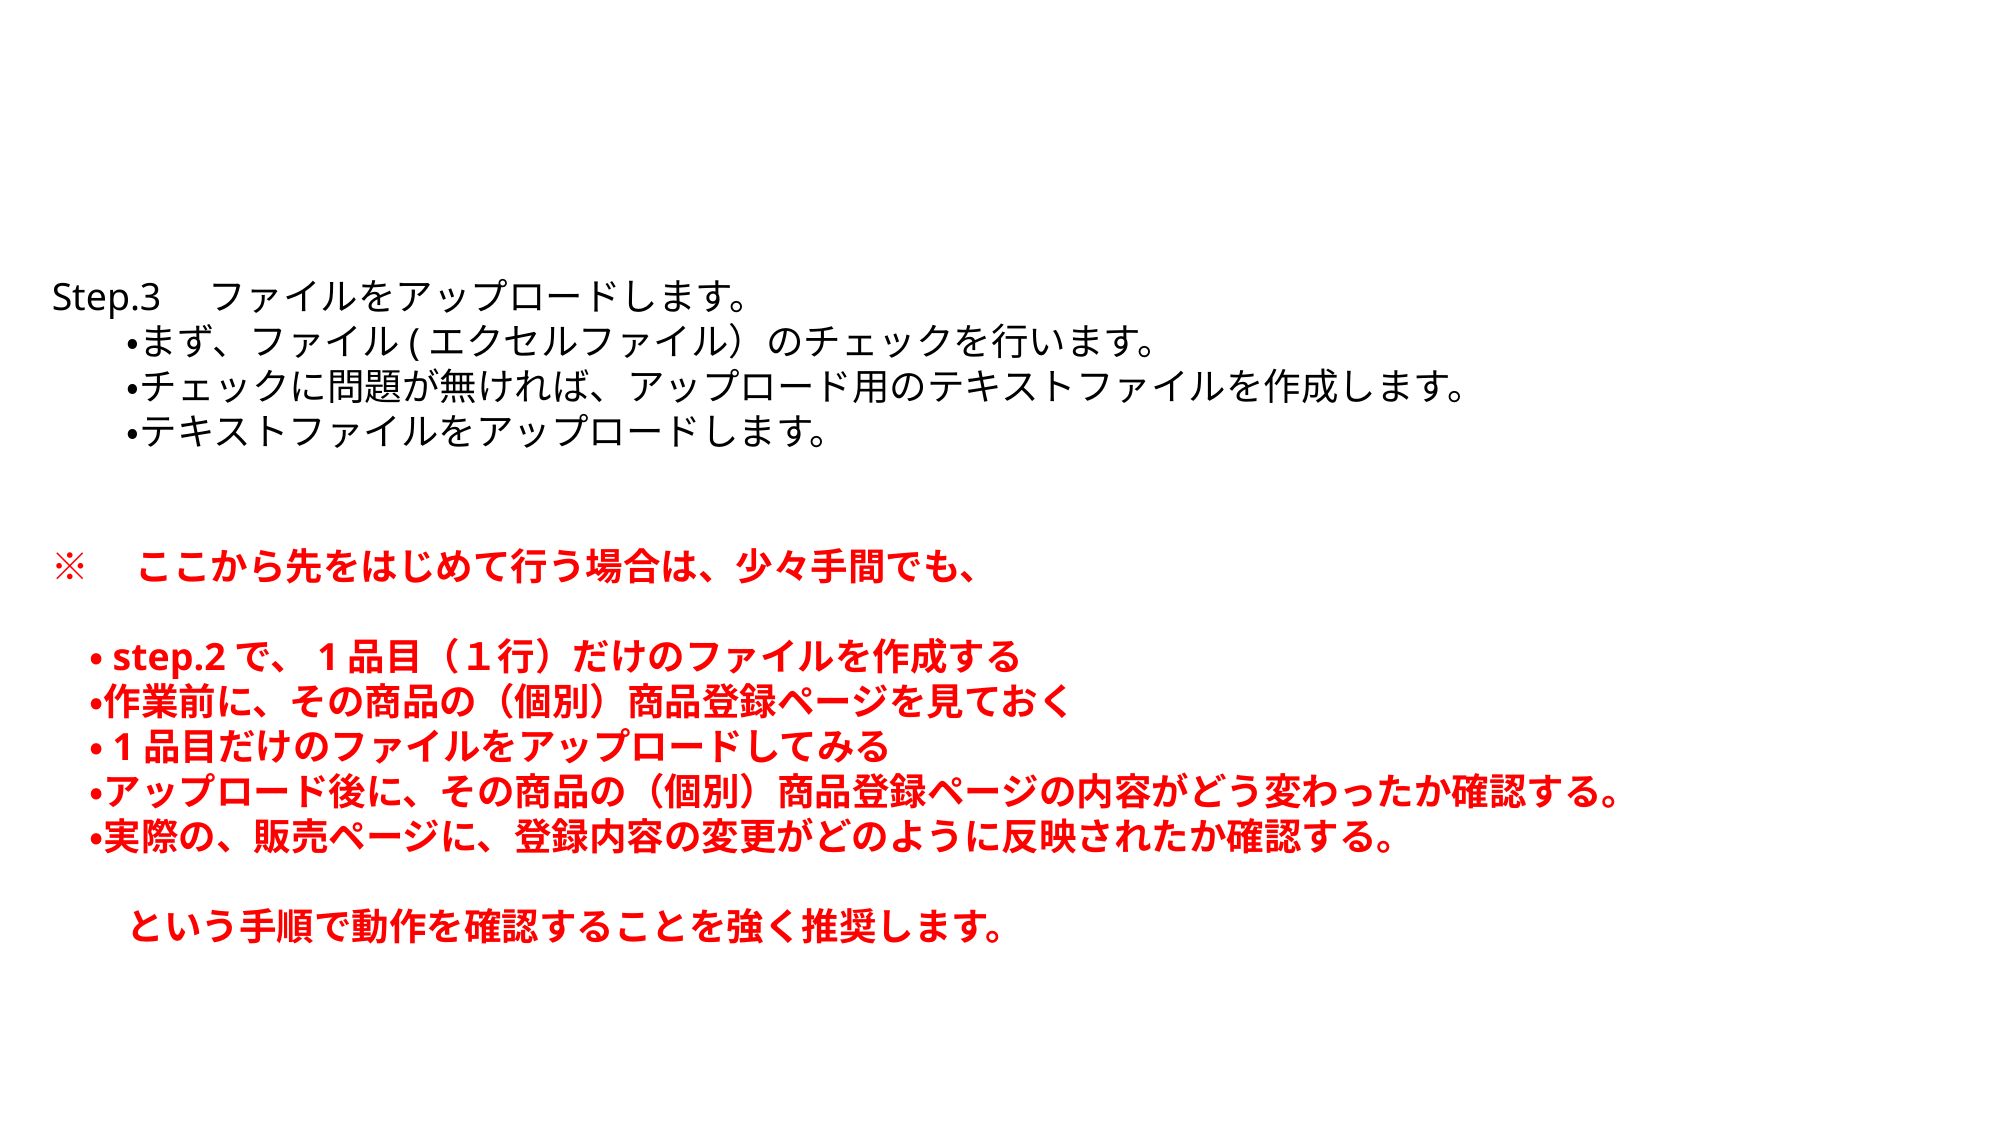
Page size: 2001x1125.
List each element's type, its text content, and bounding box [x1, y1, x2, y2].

text_box Step.3 ファイルをアップロードします。 ・まず、ファイル(エクセルファイル）のチェックを行います。 ・チェックに問題が無ければ、アップロード用のテキストファイルを作成します。 ・テキストファイルをアップロードします。 ※ ここから先をはじめて行う場合は、少々手間でも、 ・step.2で、1品目（１行）だけのファイルを作成する ・作業前に、その商品の（個別）商品登録ページを見ておく ・1品目だけのファイルをアップロードしてみる ・アップロード後に、その商品の（個別）商品登録ページの内容がどう変わったか確認する。 ・実際の、販売ページに、登録内容の変更がどのように反映されたか確認する。 という手順で動作を確認することを強く推奨します。 [37, 265, 1761, 956]
